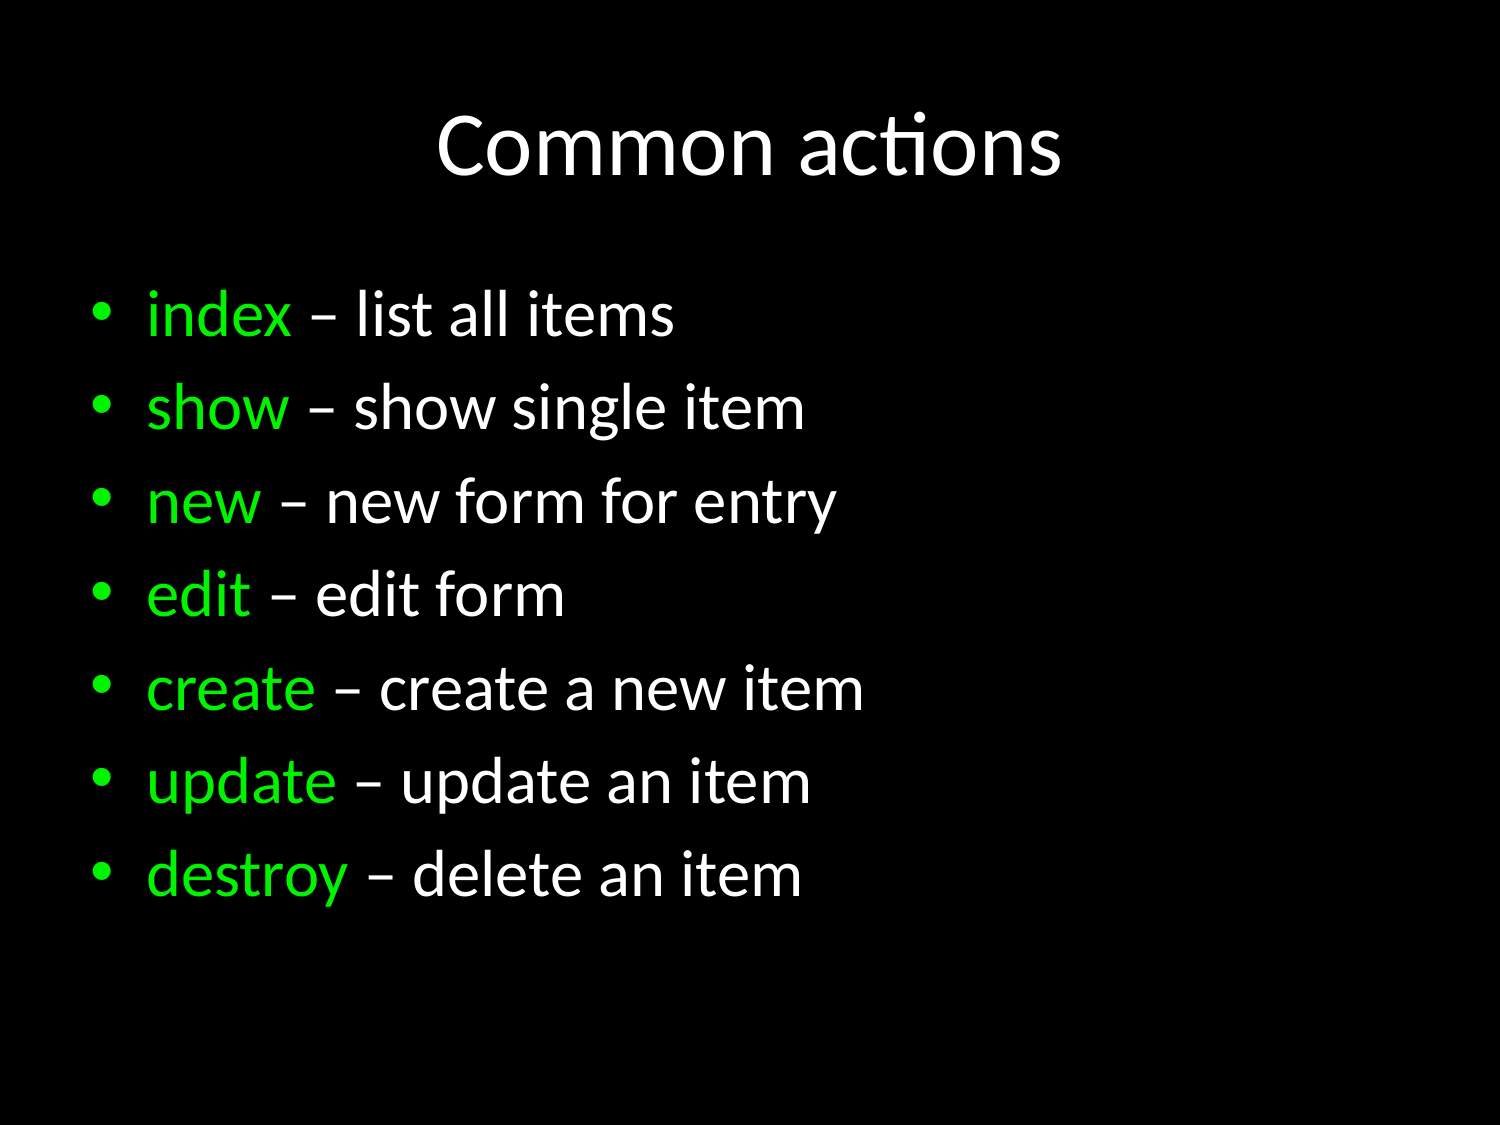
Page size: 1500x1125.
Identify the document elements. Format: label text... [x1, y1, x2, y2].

list index – list all items show – show single item new – new form for entry edit – edit form create – create a new item update – update an item destroy – delete an item [75, 262, 1425, 1005]
title Common actions [75, 45, 1425, 233]
